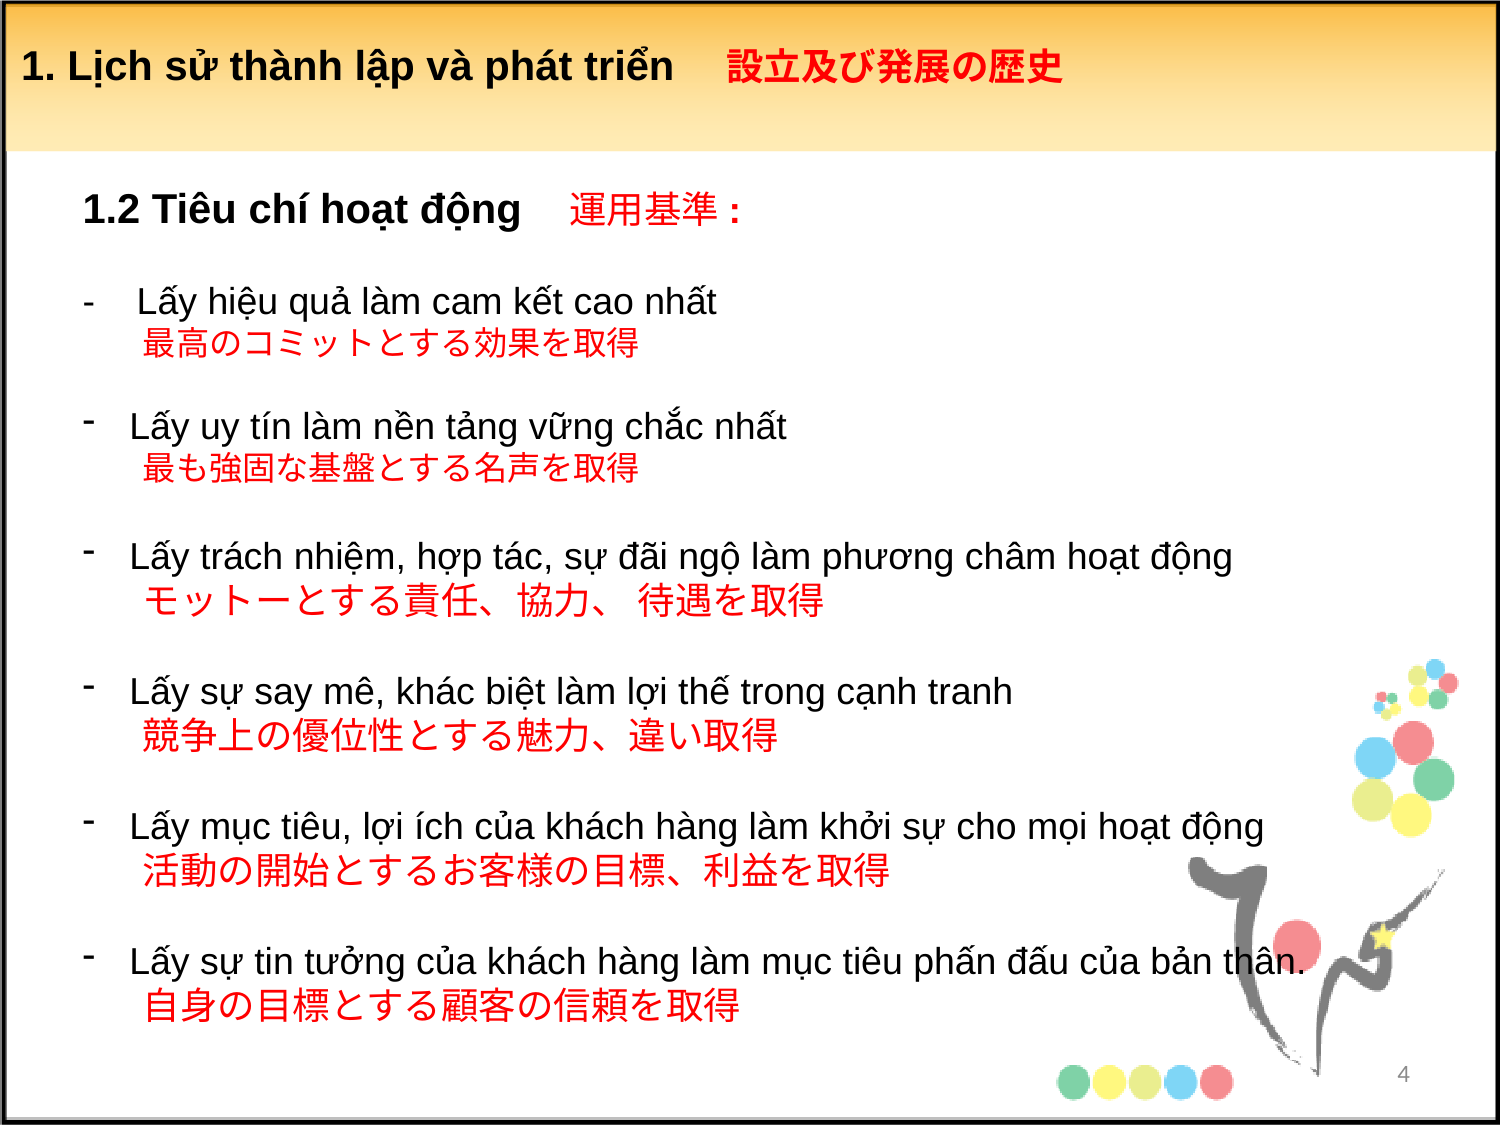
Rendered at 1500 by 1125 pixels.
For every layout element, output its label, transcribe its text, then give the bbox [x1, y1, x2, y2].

text_box 1.2 Tiêu chí hoạt động 運用基準: - Lấy hiệu quả làm cam kết cao nhất 最高のコミットとする効果を取得 Lấy uy tín làm nền tảng vững chắc nhất 最も強固な基盤とする名声を取得 Lấy trách nhiệm, hợp tác, sự đãi ngộ làm phương châm hoạt động モットーとする責任、協力、 待遇を取得 Lấy sự say mê, khác biệt làm lợi thế trong cạnh tranh 競争上の優位性とする魅力、違い取得 Lấy mục tiêu, lợi ích của khách hàng làm khởi sự cho mọi hoạt động 活動の開始とするお客様の目標、利益を取得 Lấy sự tin tưởng của khách hàng làm mục tiêu phấn đấu của bản thân. 自身の目標とする顧客の信頼を取得 [67, 149, 1413, 1035]
slide_number 4 [1074, 1042, 1425, 1103]
text_box 1. Lịch sử thành lập và phát triển 設立及び発展の歴史 [5, 0, 1356, 126]
picture [0, 0, 1500, 1125]
